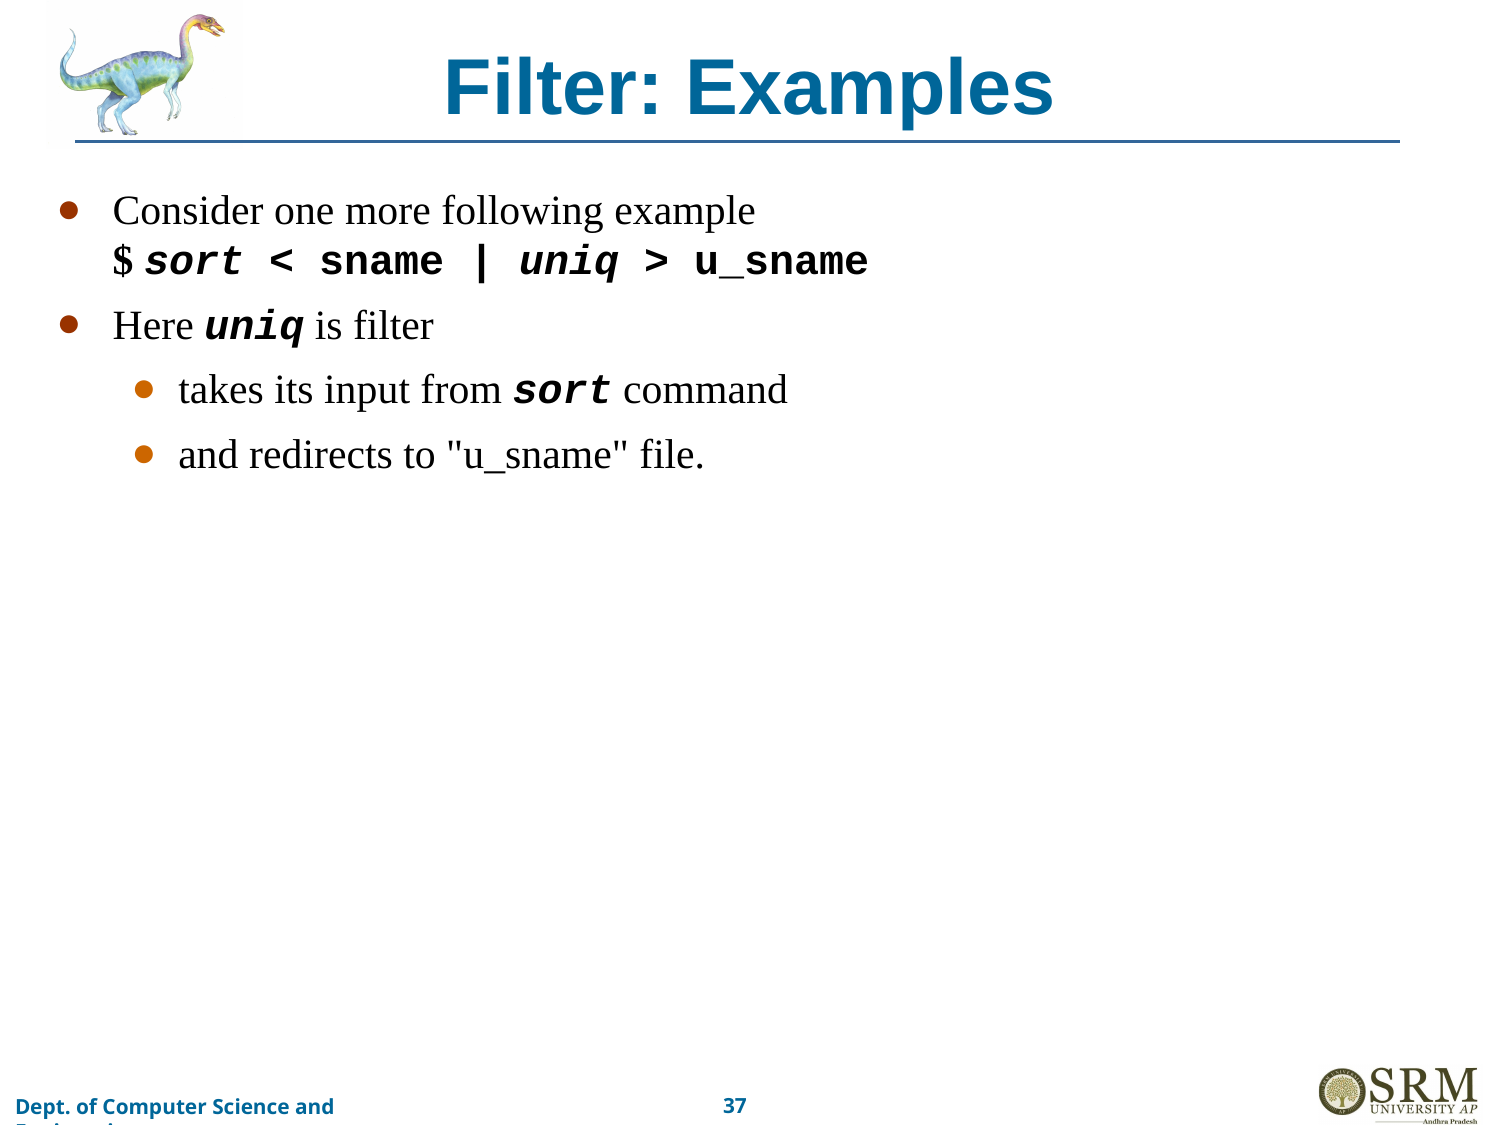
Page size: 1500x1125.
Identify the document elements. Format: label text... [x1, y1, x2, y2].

list Consider one more following example $ sort < sname | uniq > u_sname Here uniq is filter takes its input from sort command and redirects to "u_sname" file. [41, 175, 1459, 849]
picture [46, 0, 243, 149]
picture [1318, 1064, 1483, 1125]
title Filter: Examples [75, 45, 1425, 138]
